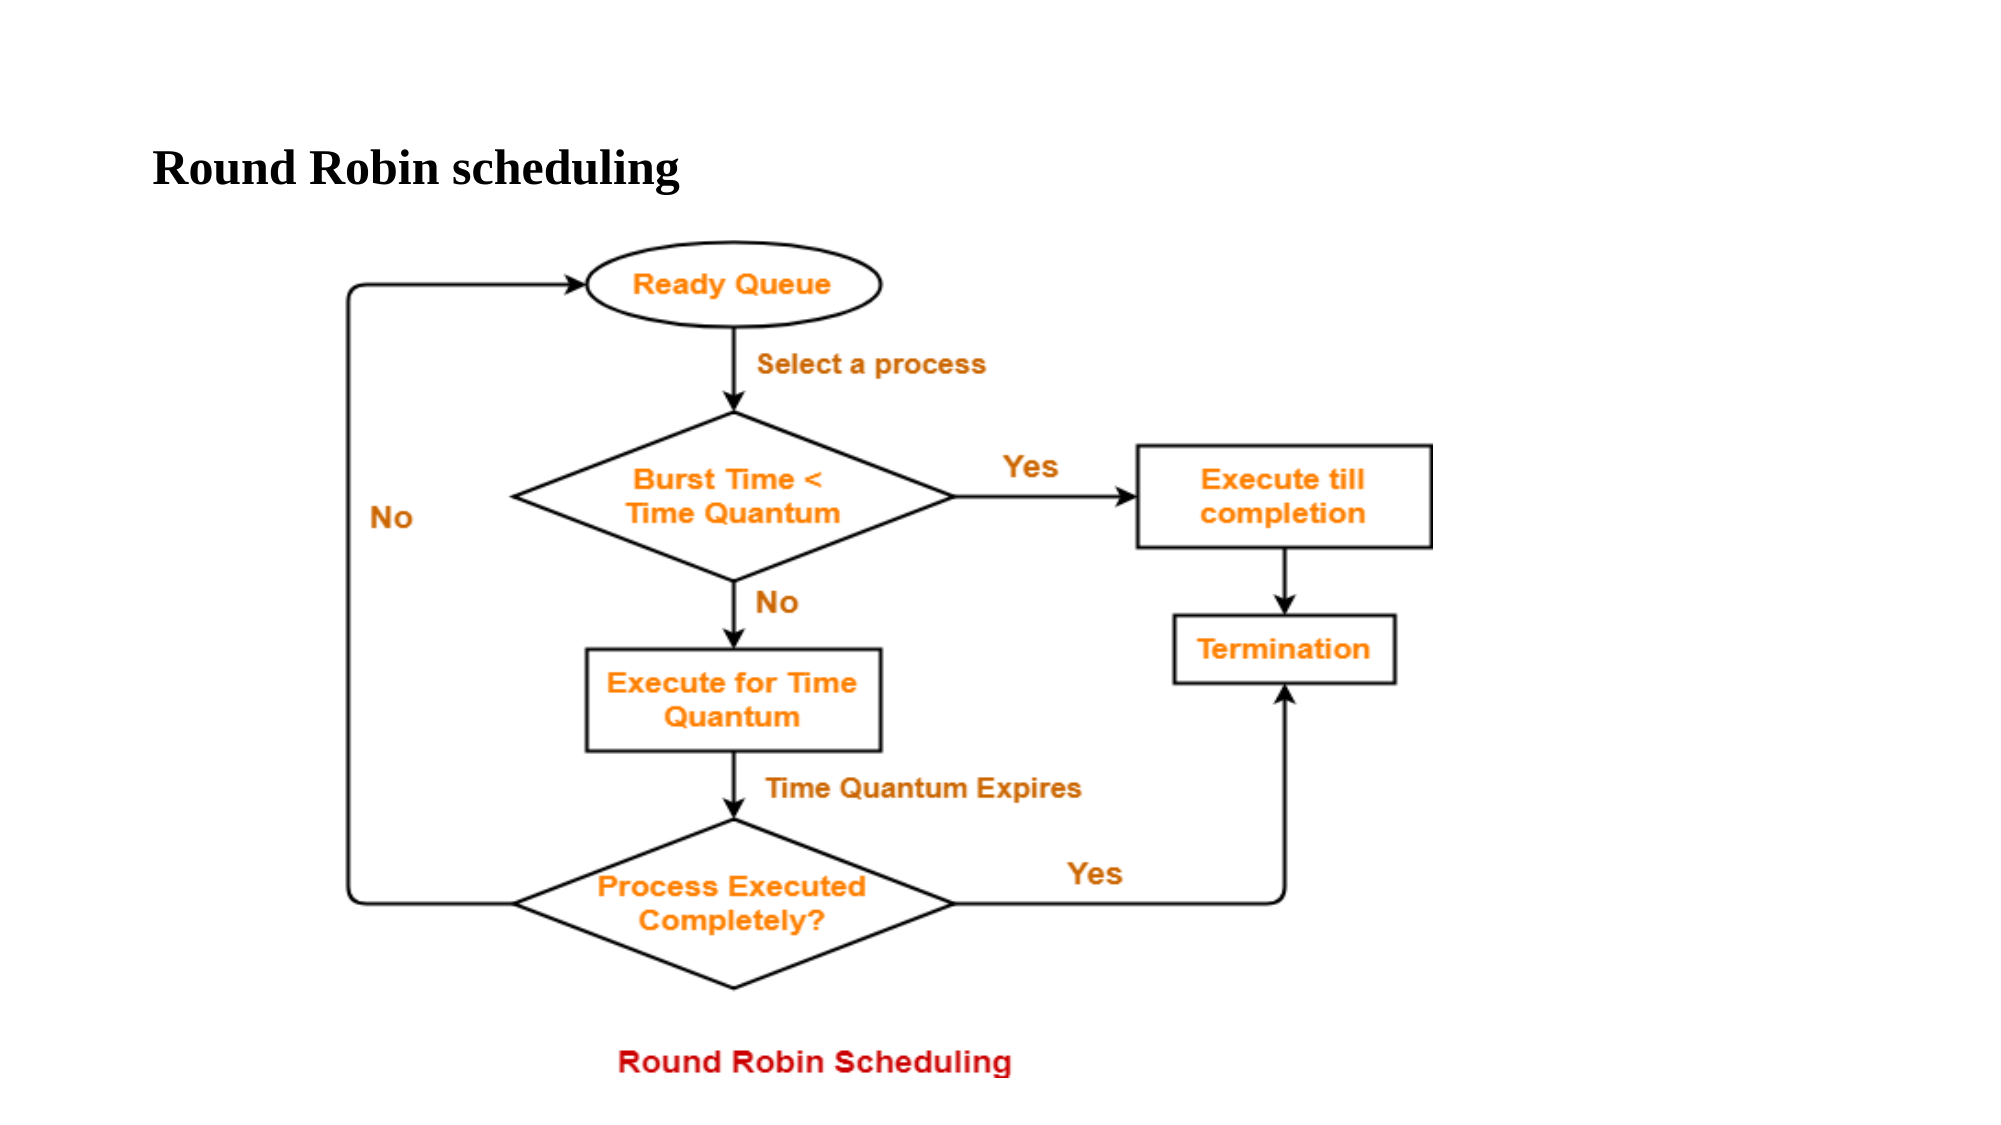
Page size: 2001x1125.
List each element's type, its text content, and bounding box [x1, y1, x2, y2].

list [333, 240, 1433, 1078]
title Round Robin scheduling [137, 59, 1863, 278]
